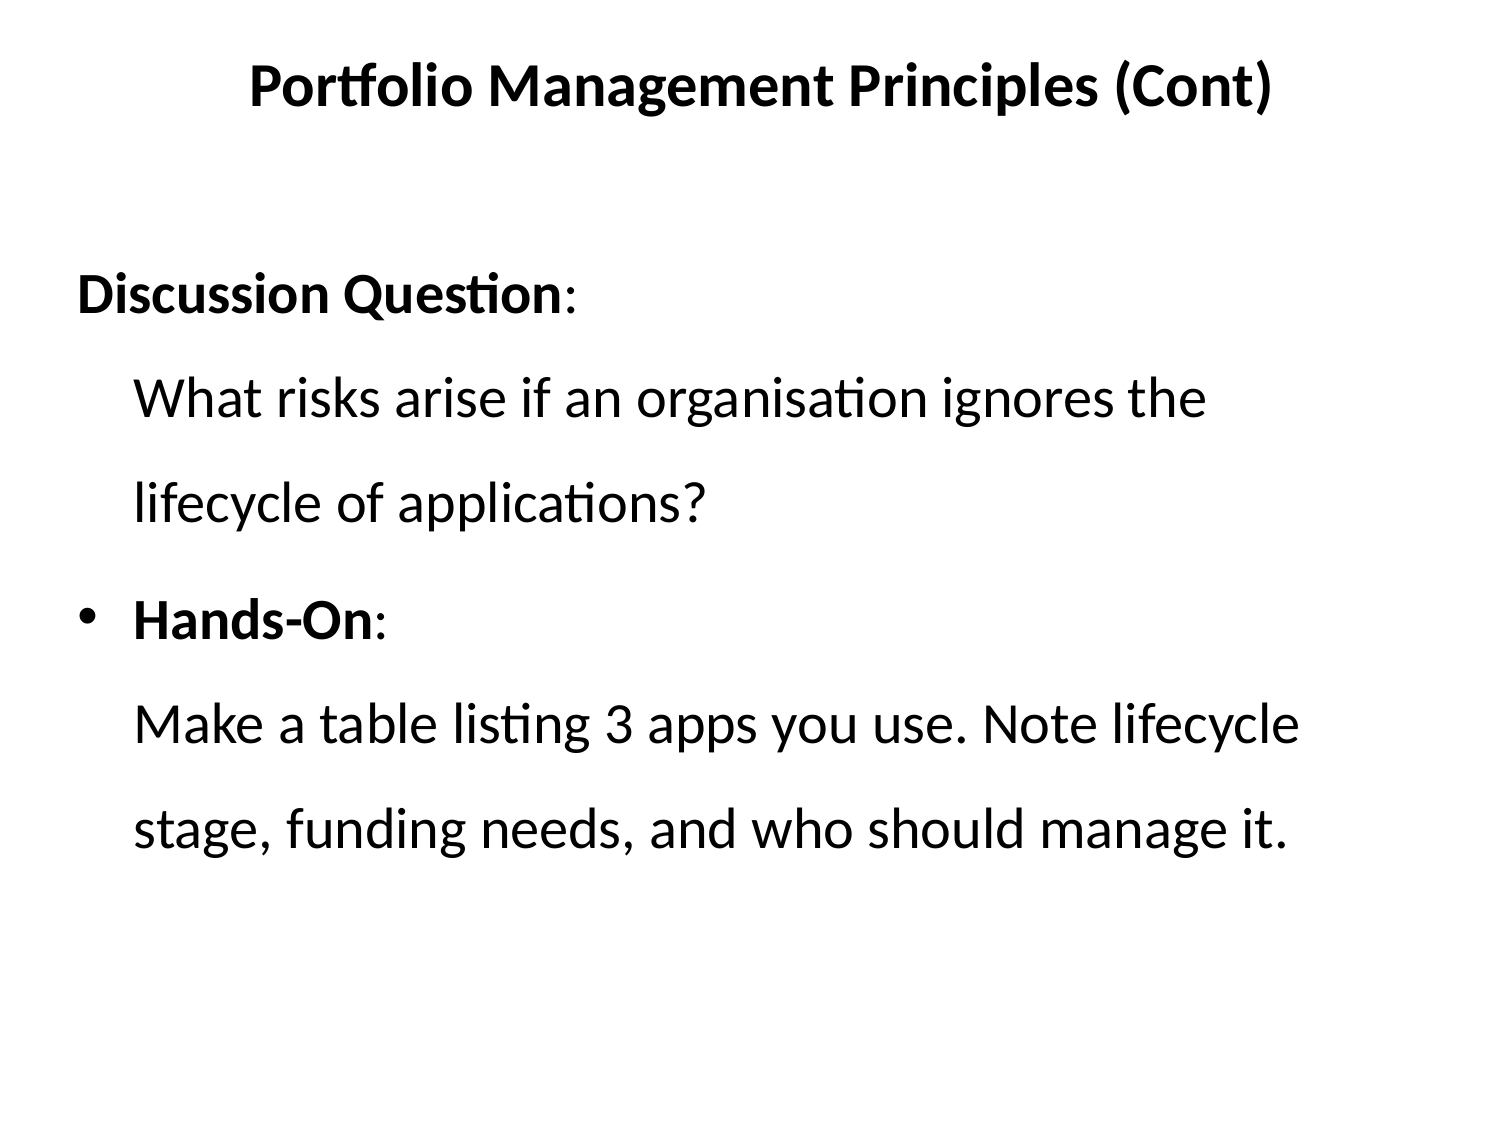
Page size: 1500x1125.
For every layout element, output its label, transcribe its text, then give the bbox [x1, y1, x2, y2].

text_box Portfolio Management Principles (Cont) [87, 24, 1438, 138]
list Discussion Question: What risks arise if an organisation ignores the lifecycle of applications? Hands-On: Make a table listing 3 apps you use. Note lifecycle stage, funding needs, and who should manage it. [62, 212, 1413, 900]
